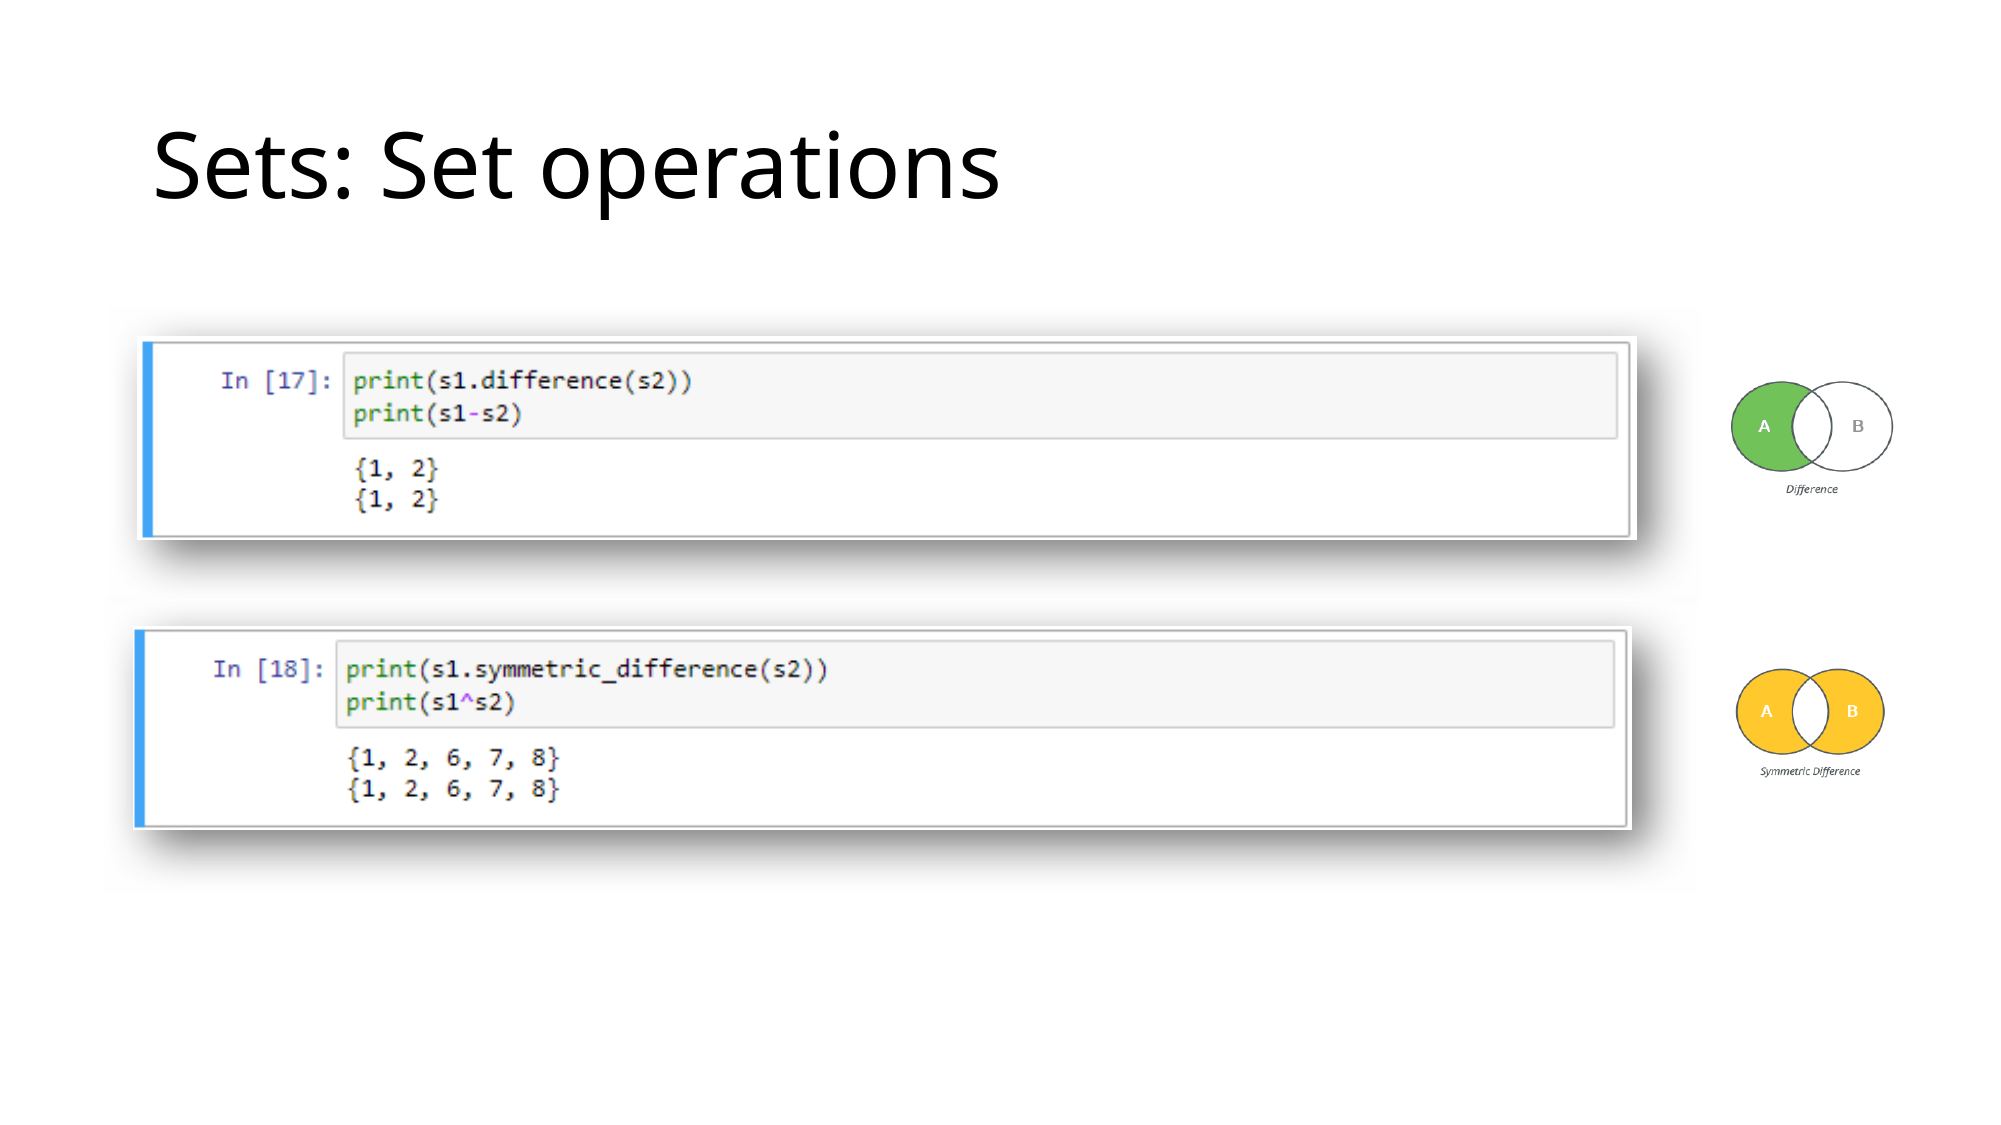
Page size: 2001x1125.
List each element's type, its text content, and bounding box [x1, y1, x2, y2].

picture [1707, 370, 1917, 506]
title Sets: Set operations [137, 59, 1863, 278]
picture [1707, 651, 1917, 786]
picture [133, 626, 1632, 830]
picture [137, 336, 1637, 540]
